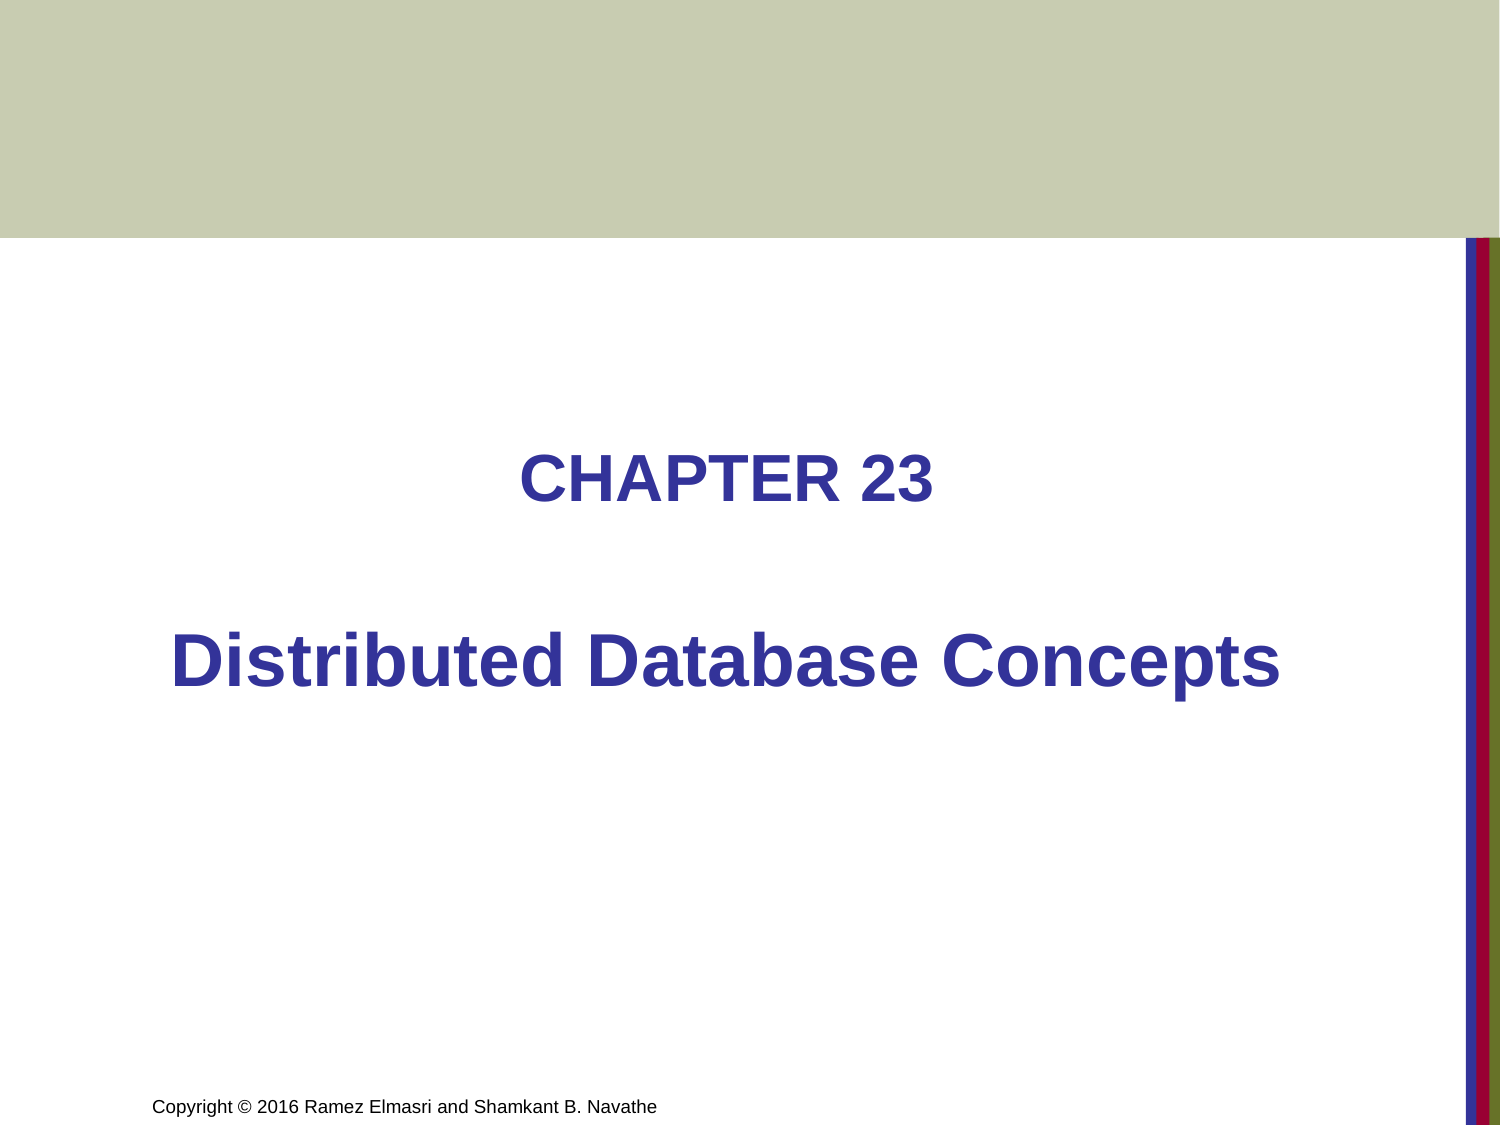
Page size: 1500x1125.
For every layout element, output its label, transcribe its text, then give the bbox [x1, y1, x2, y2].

list CHAPTER 23 Distributed Database Concepts [39, 262, 1400, 1013]
